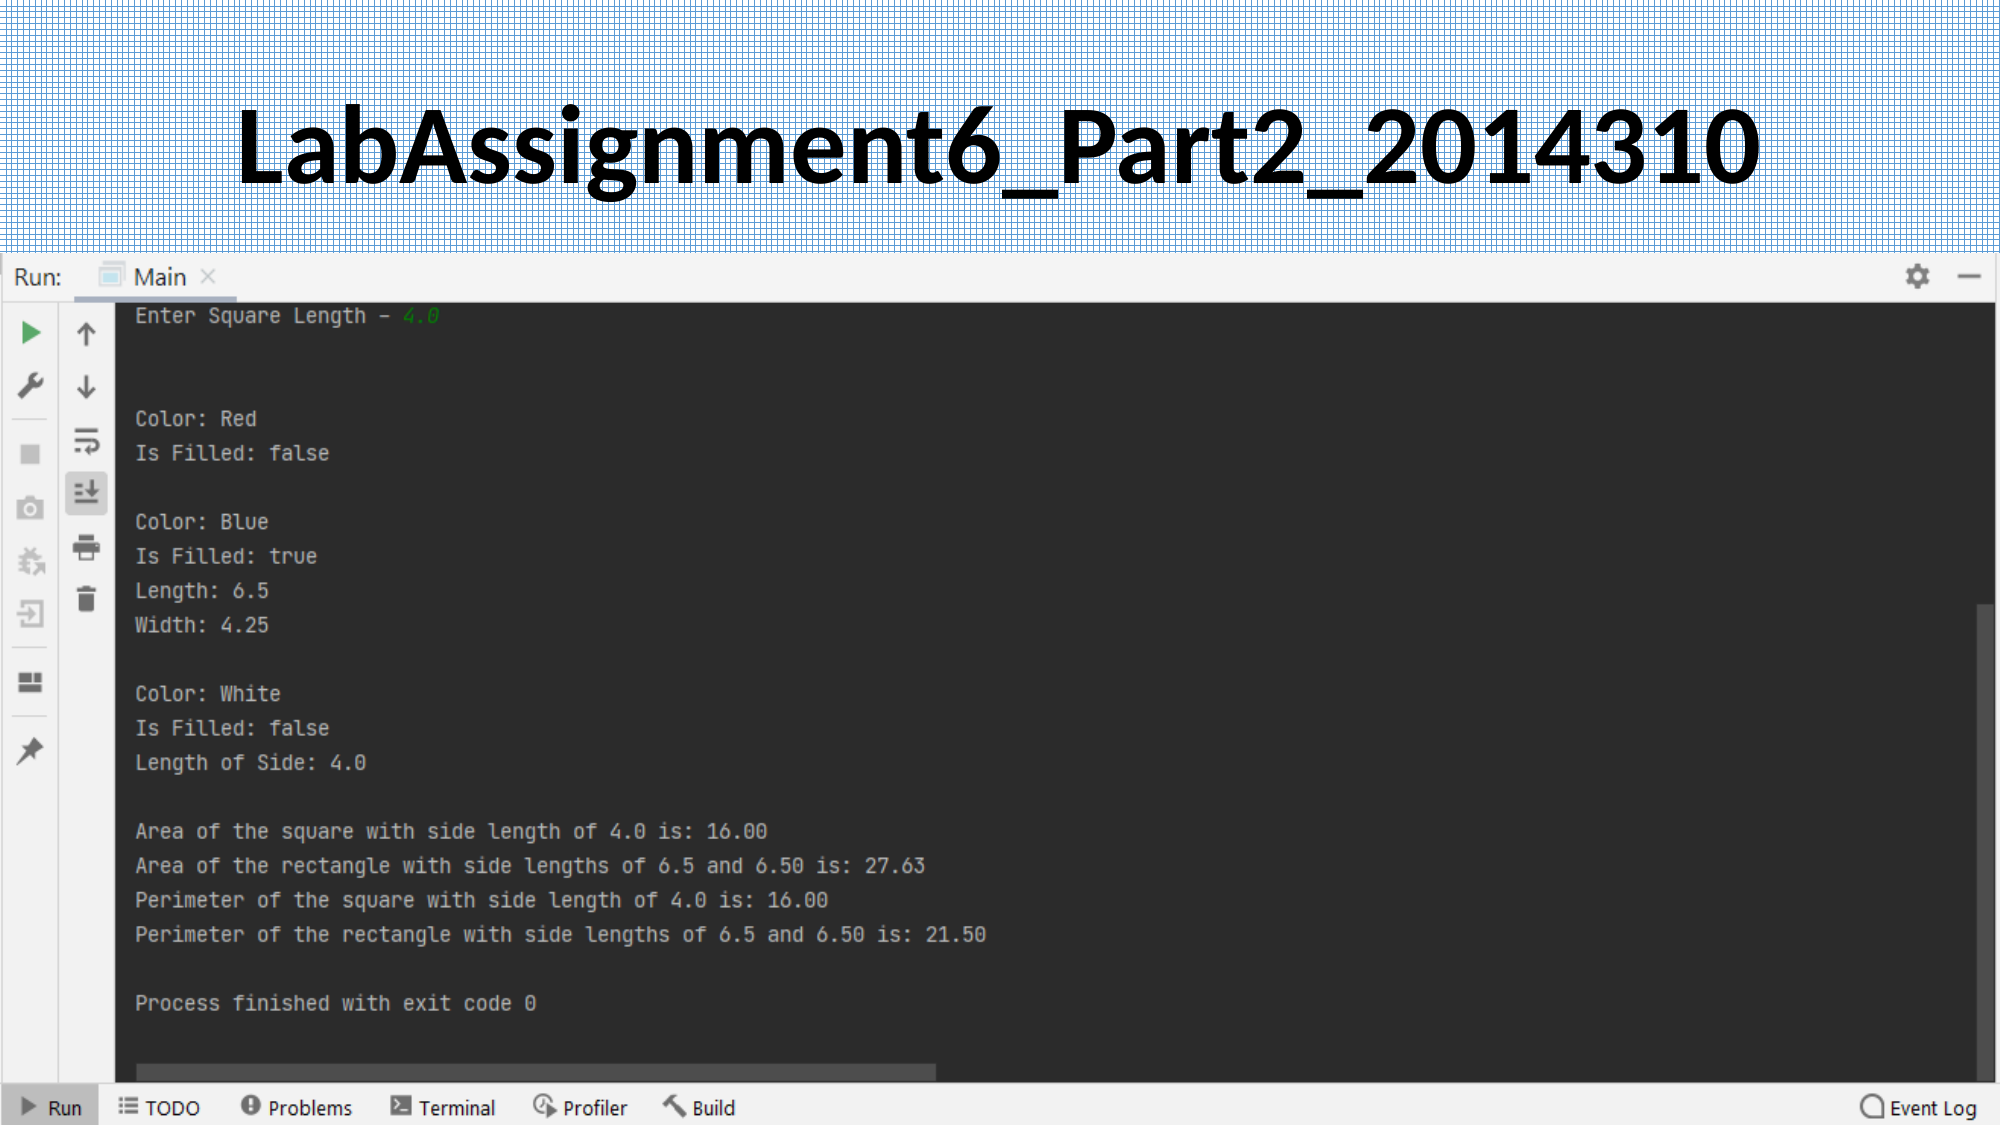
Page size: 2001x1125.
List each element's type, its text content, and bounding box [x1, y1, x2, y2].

text_box LabAssignment6_Part2_2014310 [221, 63, 1779, 214]
picture [0, 253, 2000, 1125]
